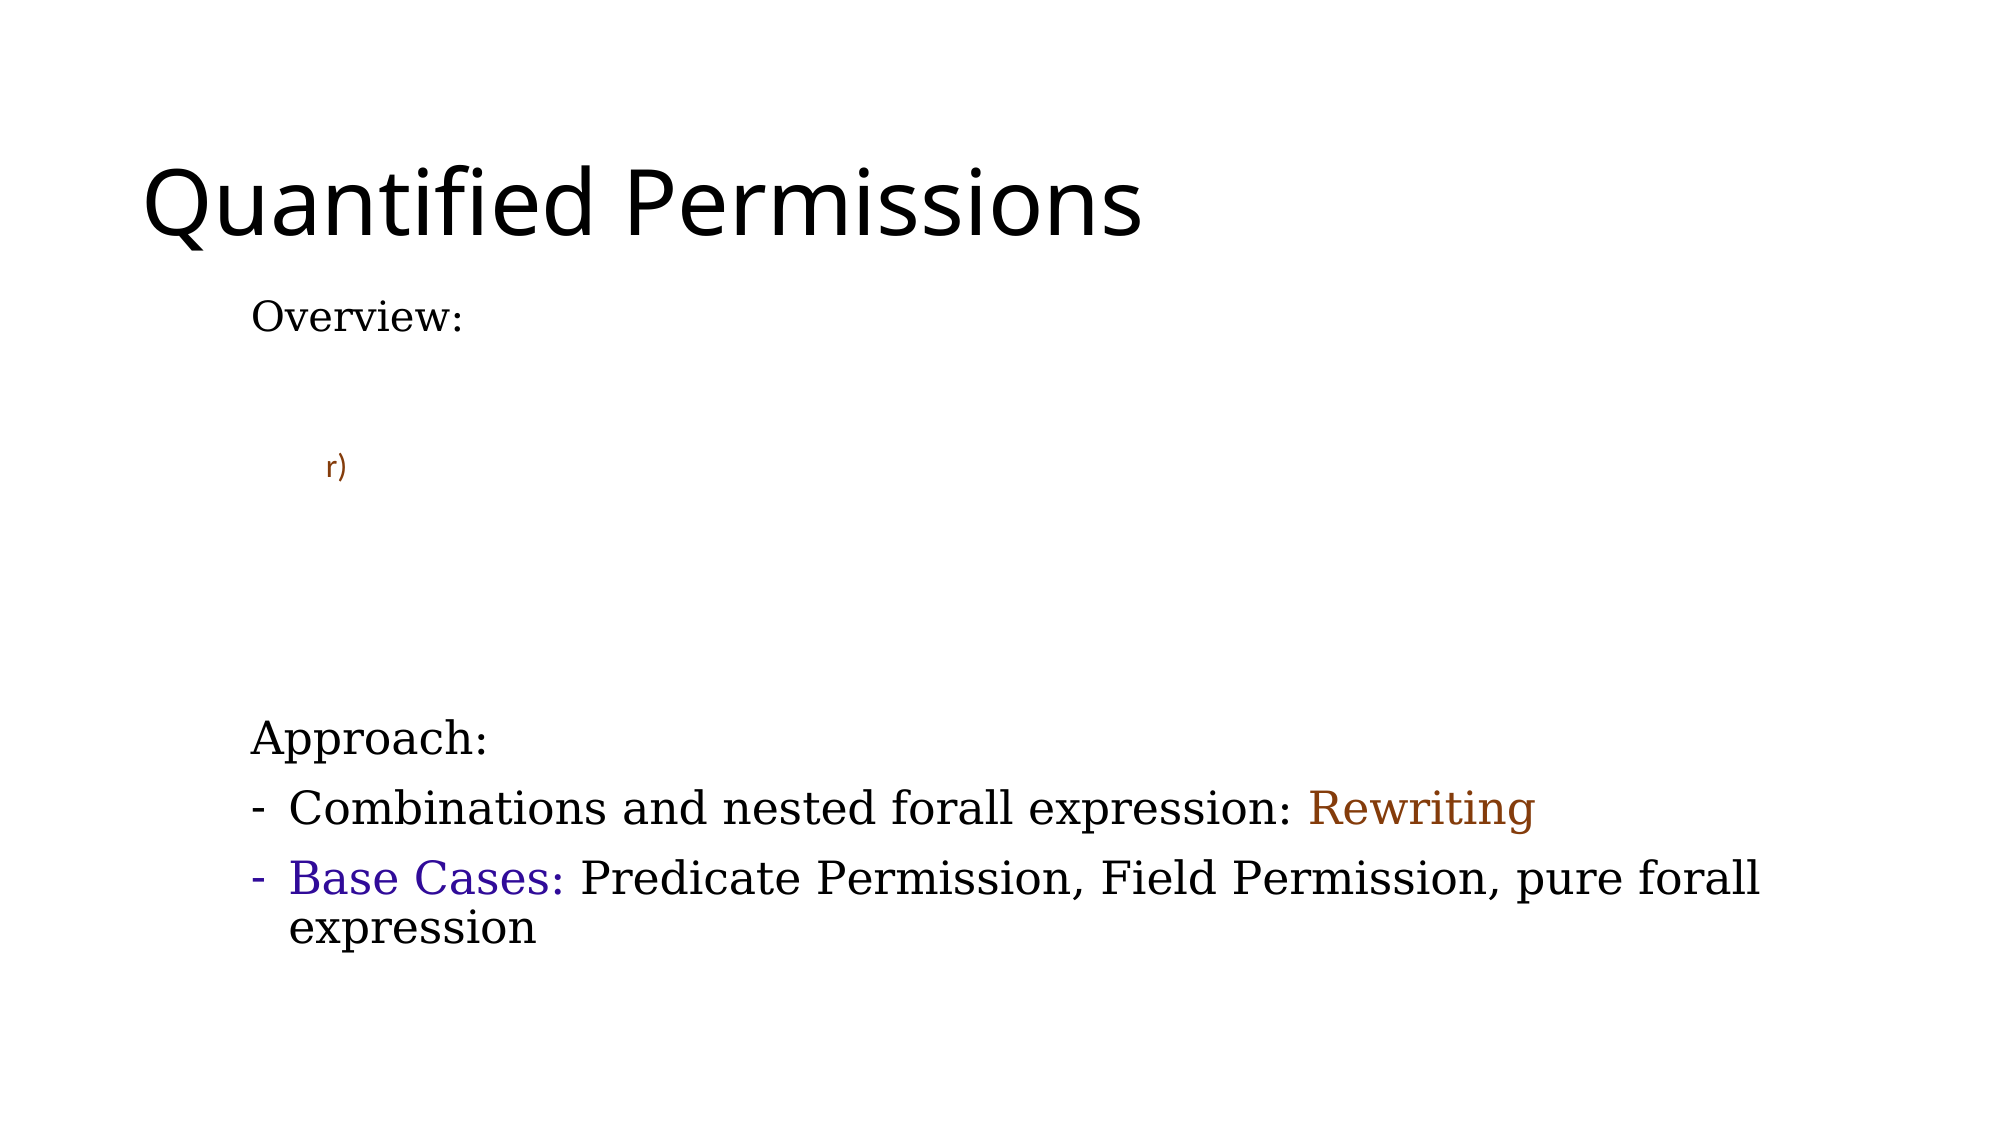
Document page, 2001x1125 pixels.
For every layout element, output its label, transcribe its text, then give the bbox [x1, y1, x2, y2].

title Quantified Permissions [126, 97, 1852, 315]
